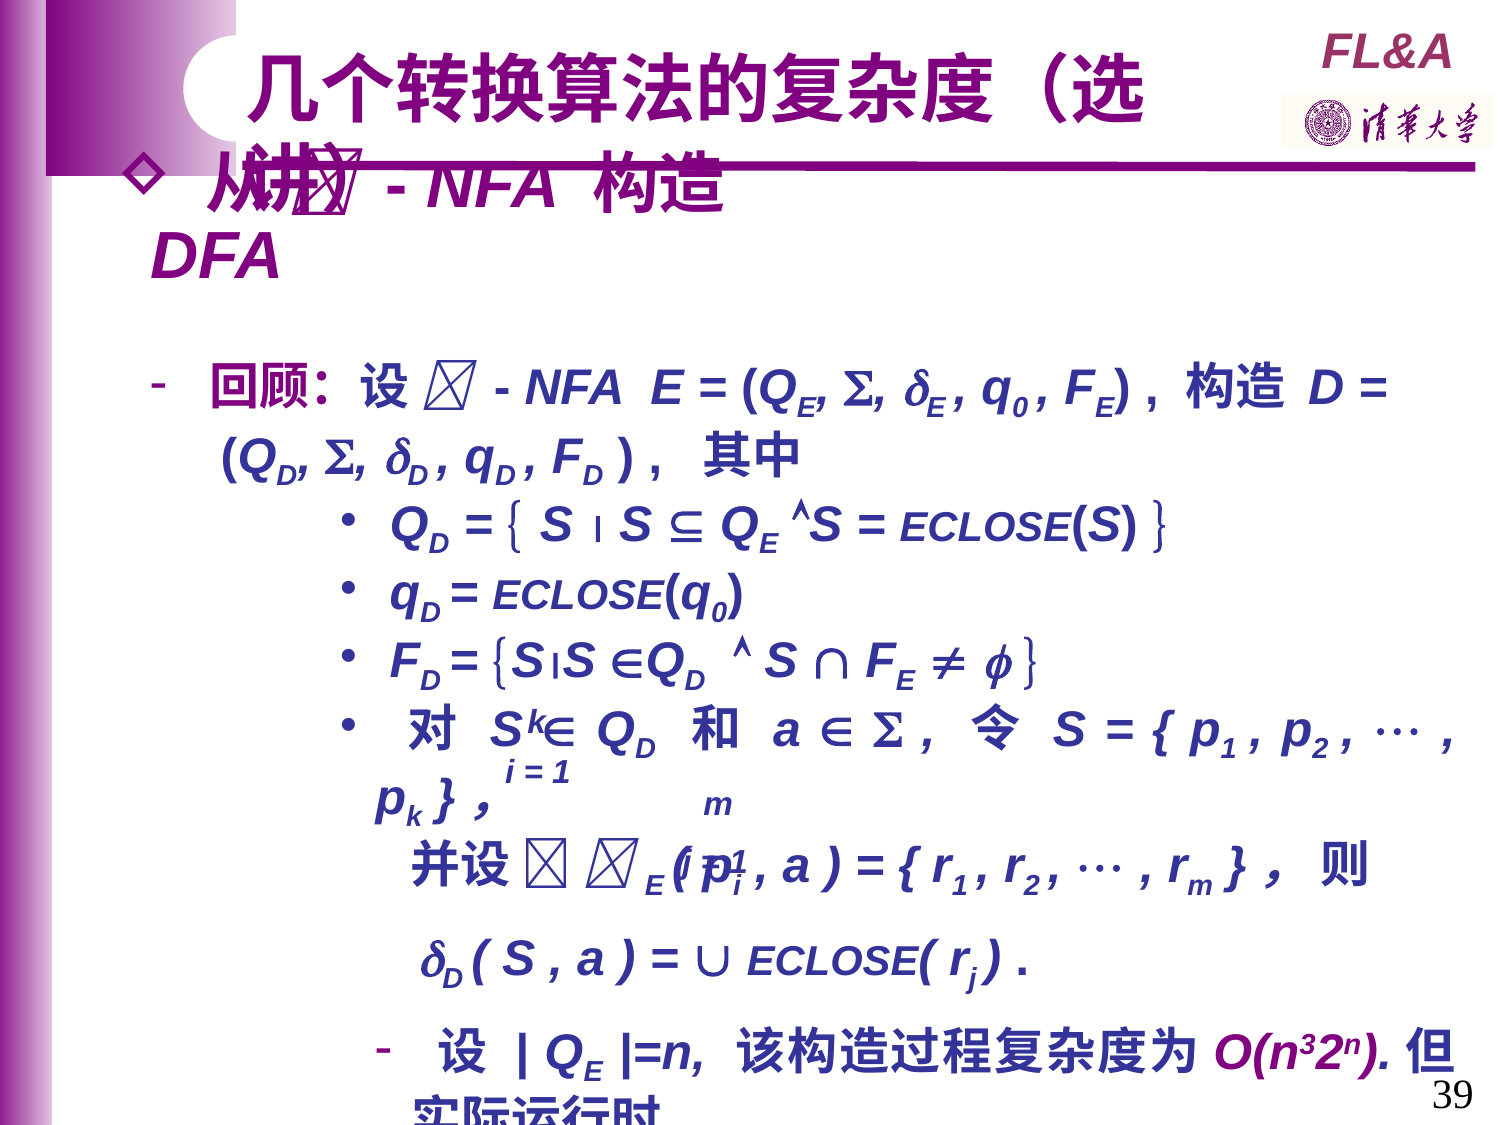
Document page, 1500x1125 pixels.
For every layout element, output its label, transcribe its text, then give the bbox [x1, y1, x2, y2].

text_box 几个转换算法的复杂度（选讲） [230, 33, 1295, 229]
picture [1295, 94, 1495, 149]
text_box 从  - NFA 构造 DFA [99, 184, 880, 301]
text_box 39 [1399, 1059, 1500, 1125]
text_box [135, 347, 1471, 1012]
